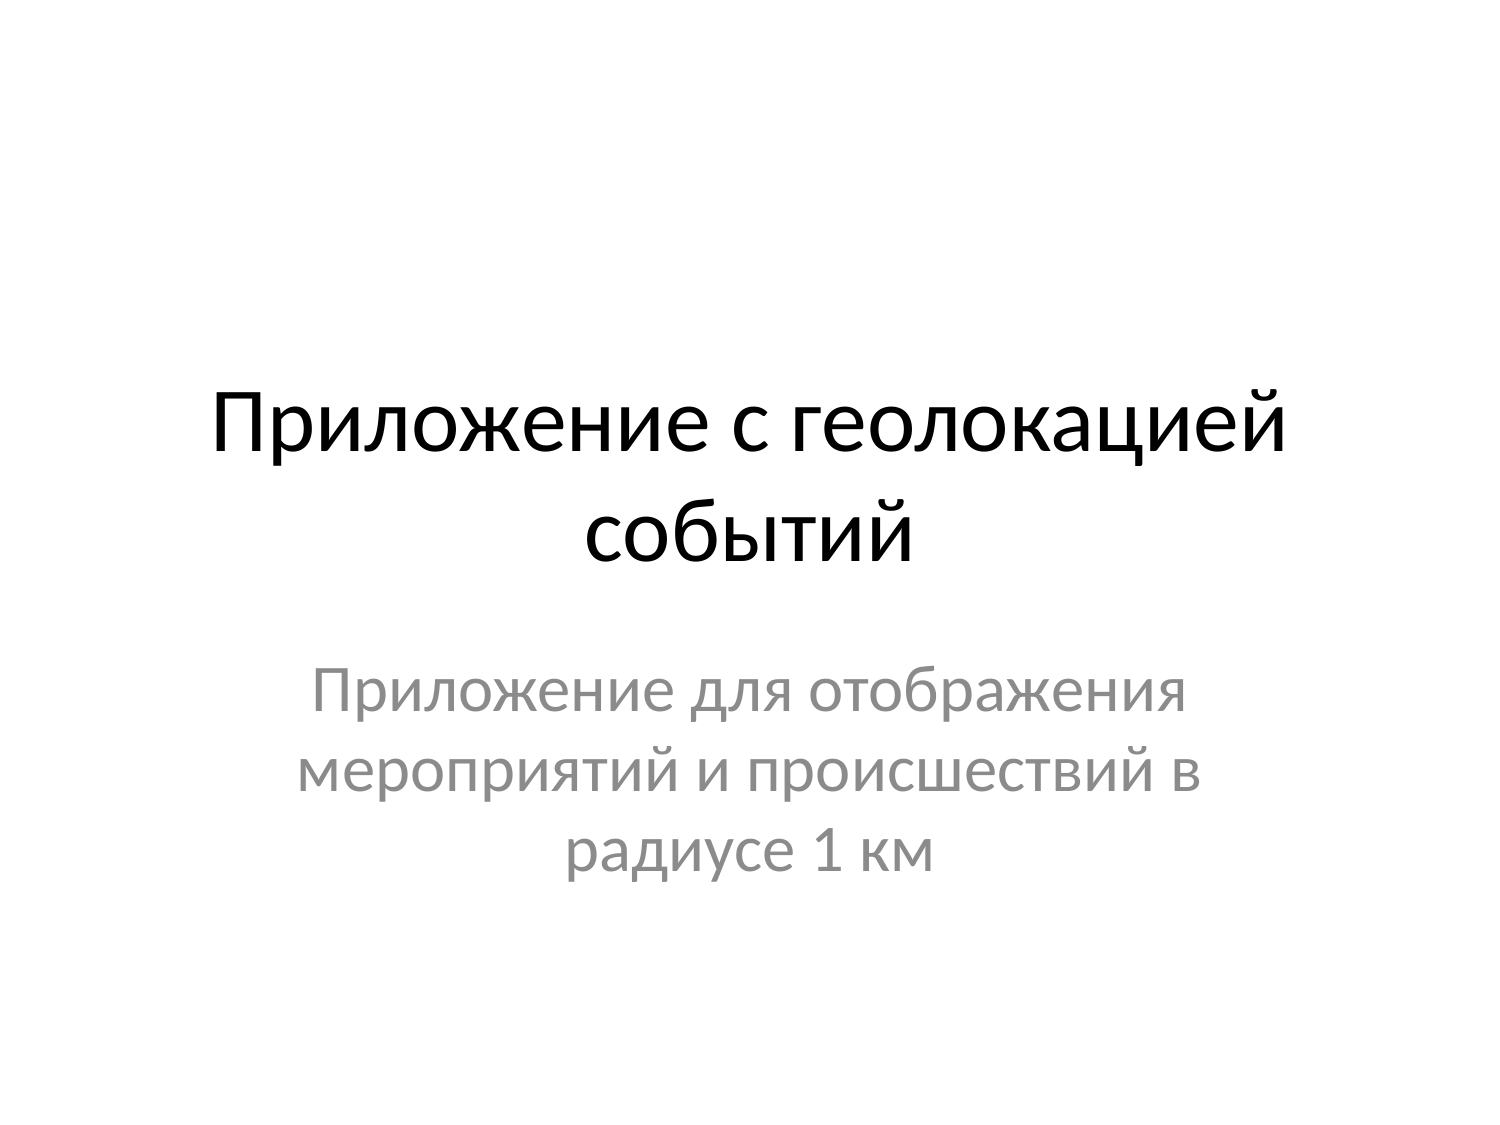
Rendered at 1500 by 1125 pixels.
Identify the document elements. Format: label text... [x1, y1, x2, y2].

title Приложение с геолокацией событий [112, 349, 1388, 591]
subtitle Приложение для отображения мероприятий и происшествий в радиусе 1 км [225, 637, 1275, 925]
